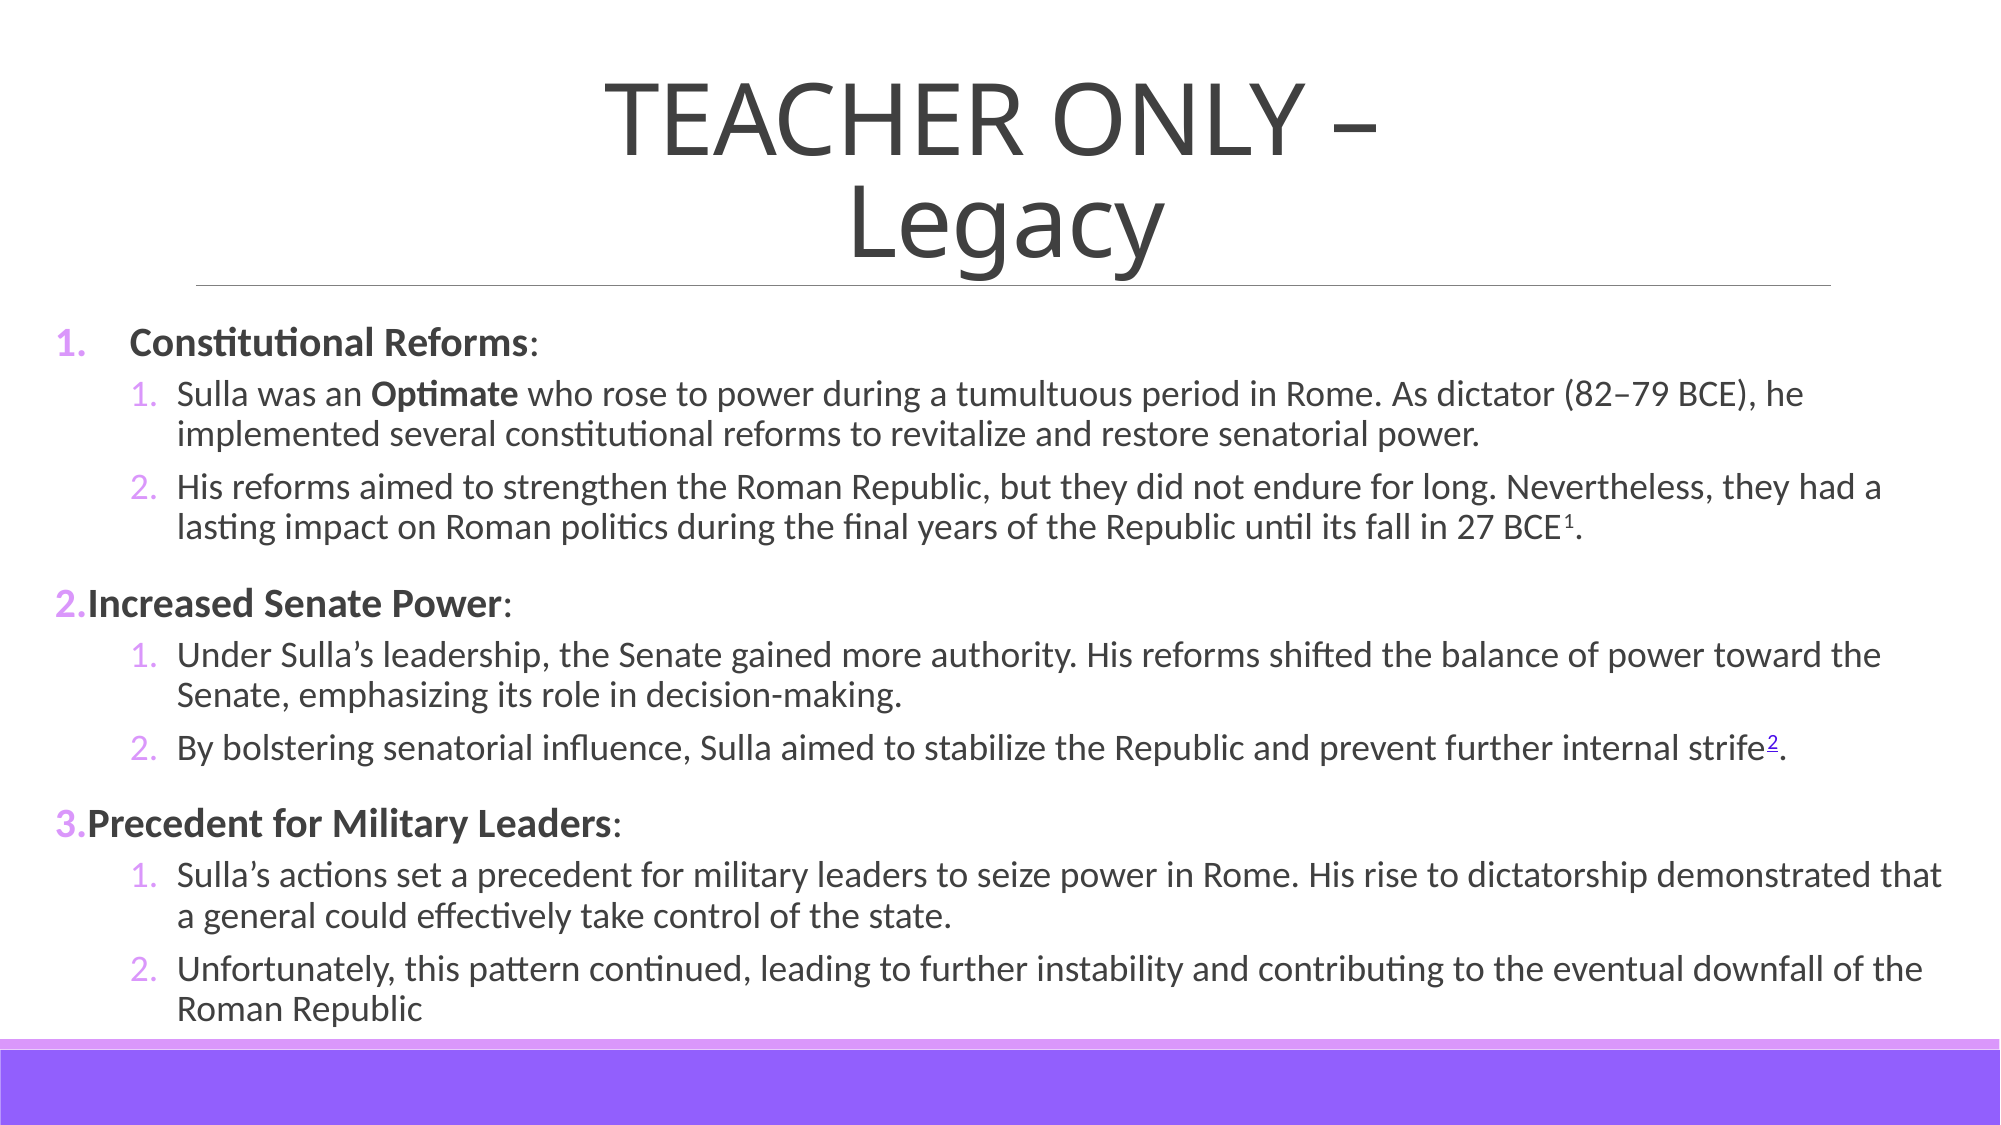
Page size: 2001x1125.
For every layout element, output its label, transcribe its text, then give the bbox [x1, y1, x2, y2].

list Constitutional Reforms: Sulla was an Optimate who rose to power during a tumultuous period in Rome. As dictator (82–79 BCE), he implemented several constitutional reforms to revitalize and restore senatorial power. His reforms aimed to strengthen the Roman Republic, but they did not endure for long. Nevertheless, they had a lasting impact on Roman politics during the final years of the Republic until its fall in 27 BCE1. Increased Senate Power: Under Sulla’s leadership, the Senate gained more authority. His reforms shifted the balance of power toward the Senate, emphasizing its role in decision-making. By bolstering senatorial influence, Sulla aimed to stabilize the Republic and prevent further internal strife2. Precedent for Military Leaders: Sulla’s actions set a precedent for military leaders to seize power in Rome. His rise to dictatorship demonstrated that a general could effectively take control of the state. Unfortunately, this pattern continued, leading to further instability and contributing to the eventual downfall of the Roman Republic [39, 312, 1960, 1038]
title TEACHER ONLY – Legacy [180, 47, 1830, 285]
